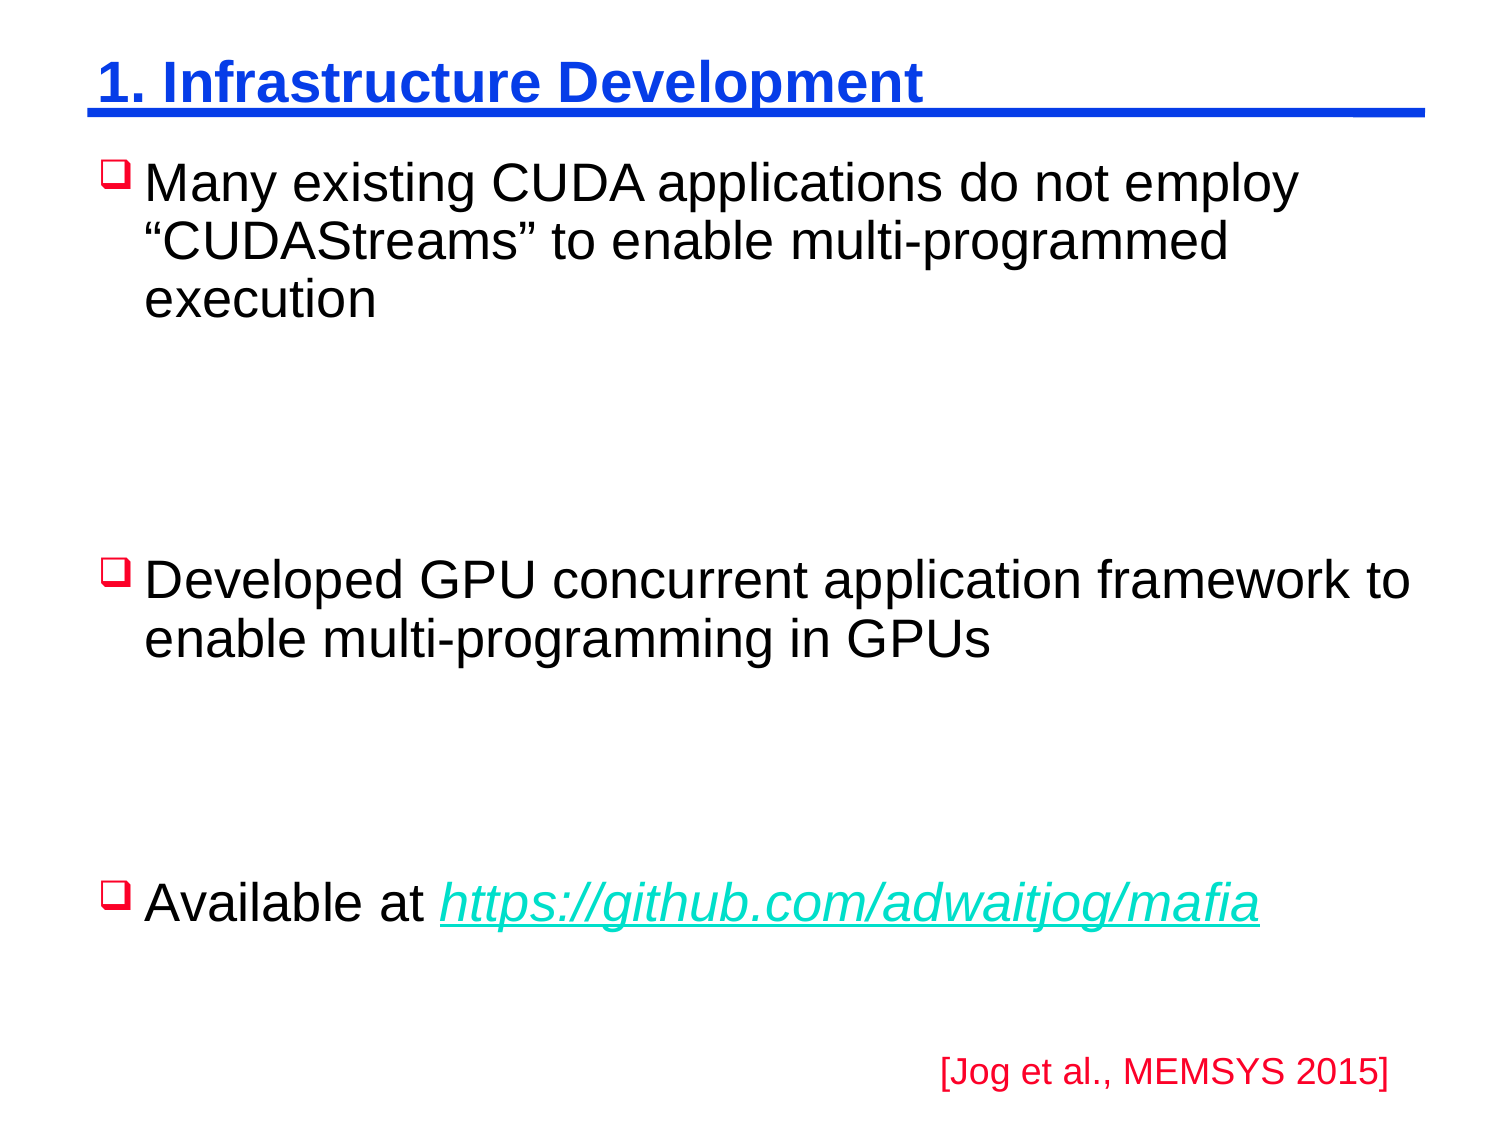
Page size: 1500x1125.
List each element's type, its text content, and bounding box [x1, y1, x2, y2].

title 1. Infrastructure Development [86, 49, 1426, 120]
text_box [Jog et al., MEMSYS 2015] [924, 1039, 1425, 1100]
list Many existing CUDA applications do not employ “CUDAStreams” to enable multi-programmed execution Developed GPU concurrent application framework to enable multi-programming in GPUs Available at https://github.com/adwaitjog/mafia [86, 149, 1426, 544]
